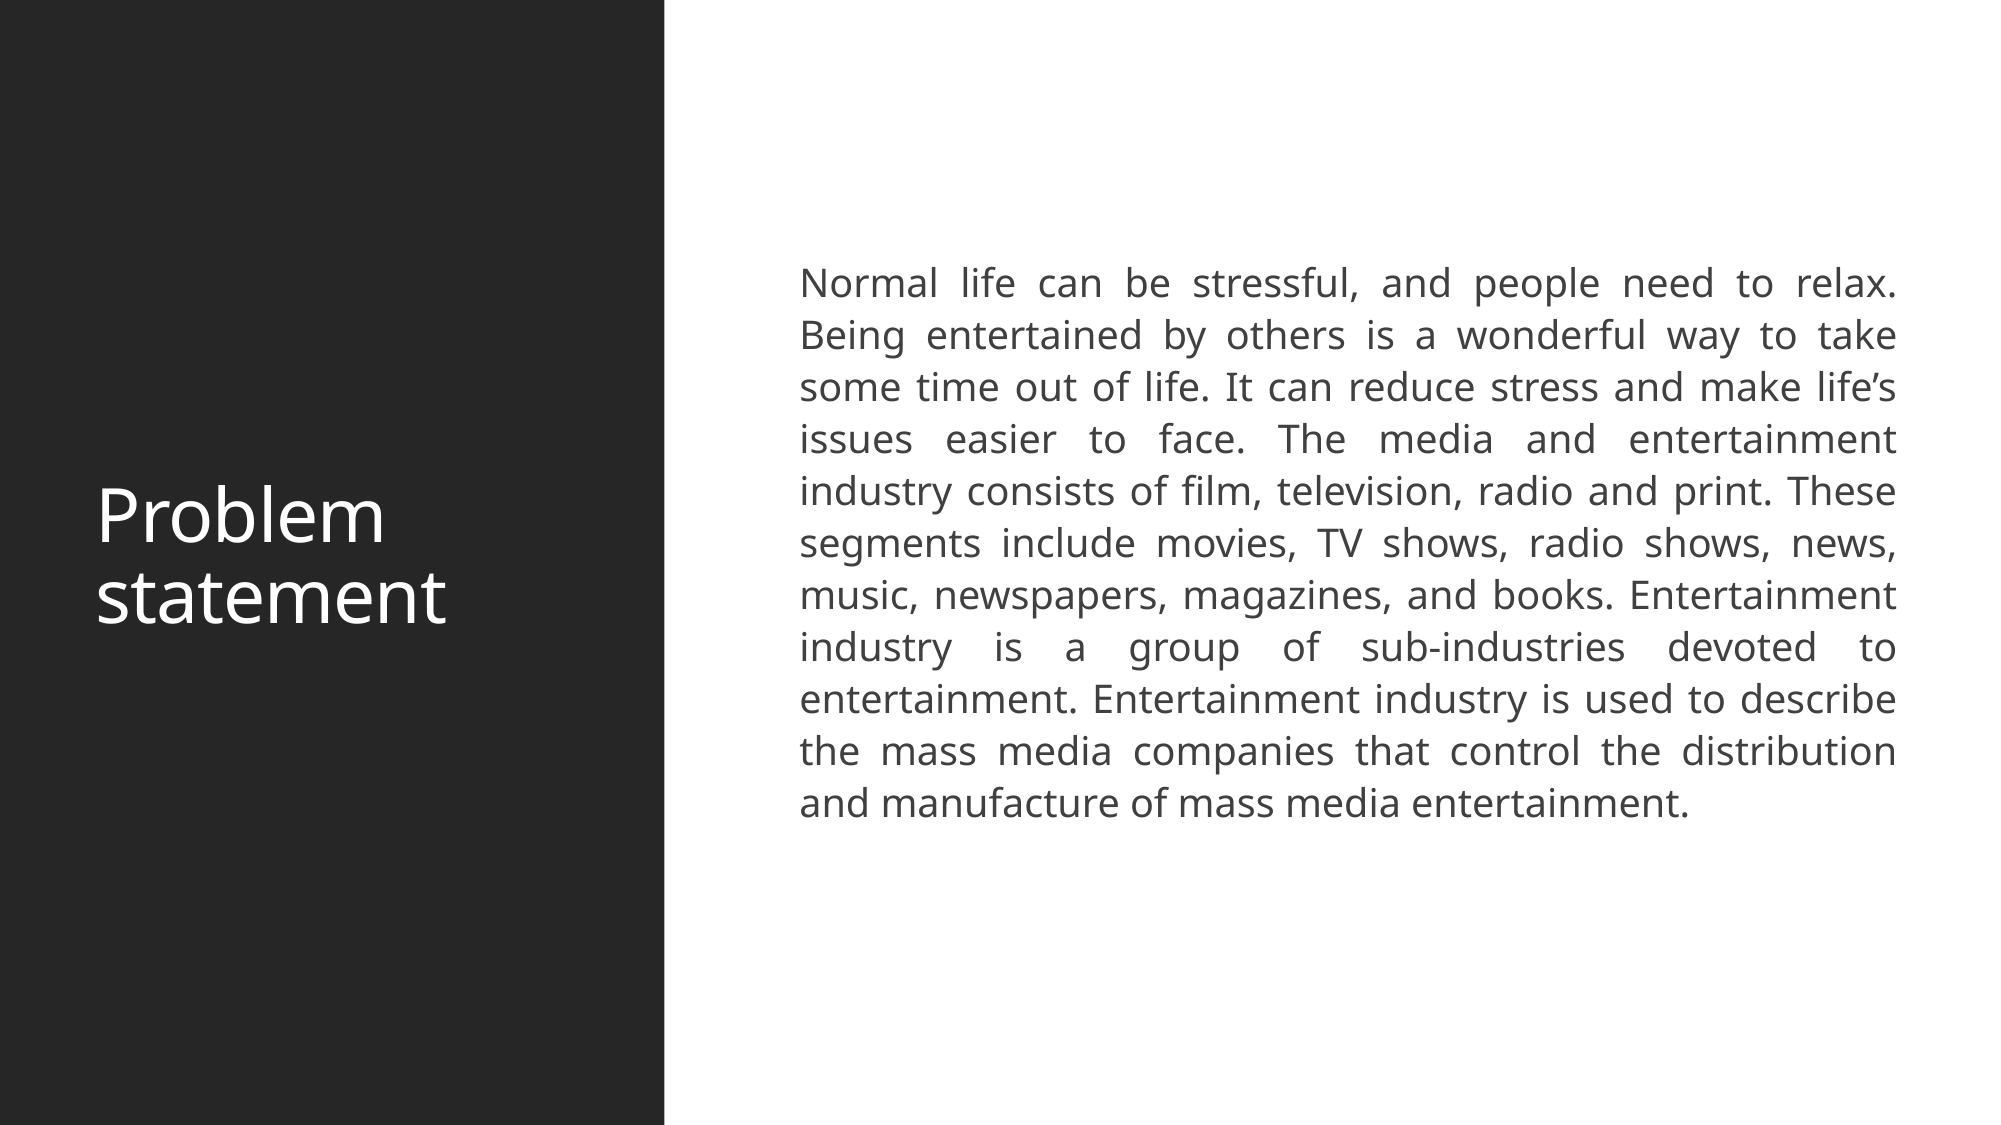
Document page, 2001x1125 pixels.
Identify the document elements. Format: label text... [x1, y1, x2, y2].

title Problem statement [80, 84, 587, 1032]
text_box [666, 0, 2000, 1125]
text_box [0, 0, 666, 1125]
list Normal life can be stressful, and people need to relax. Being entertained by others is a wonderful way to take some time out of life. It can reduce stress and make life’s issues easier to face. The media and entertainment industry consists of film, television, radio and print. These segments include movies, TV shows, radio shows, news, music, newspapers, magazines, and books. Entertainment industry is a group of sub-industries devoted to entertainment. Entertainment industry is used to describe the mass media companies that control the distribution and manufacture of mass media entertainment. [784, 245, 1899, 945]
